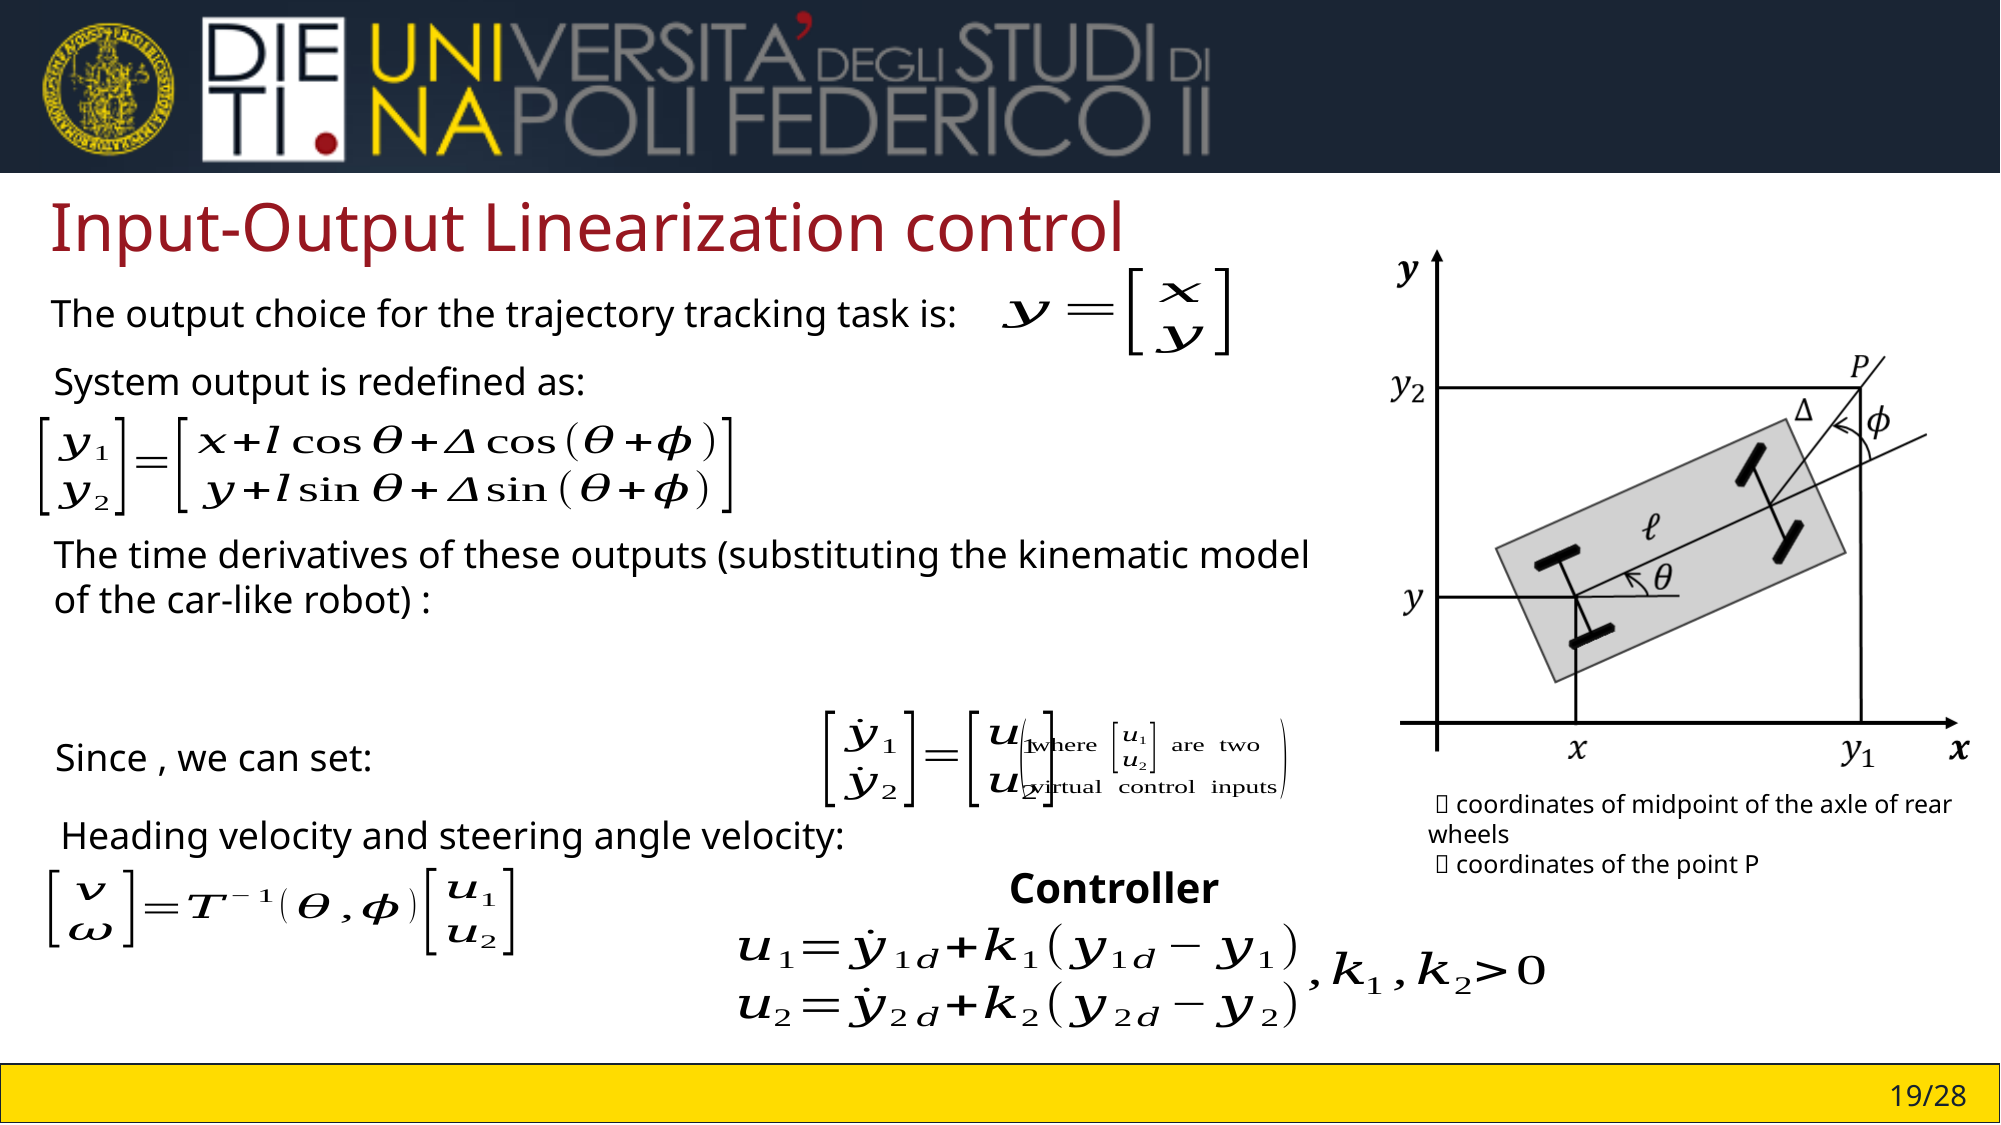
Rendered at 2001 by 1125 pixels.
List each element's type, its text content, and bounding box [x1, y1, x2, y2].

picture [1371, 236, 1994, 782]
text_box Input-Output Linearization control [18, 184, 1982, 273]
text_box The time derivatives of these outputs (substituting the kinematic model of the car-like robot) : [38, 523, 1366, 629]
text_box 19/28 [2, 1069, 1982, 1125]
text_box The output choice for the trajectory tracking task is: [35, 282, 1109, 342]
text_box System output is redefined as: [38, 350, 727, 411]
text_box Heading velocity and steering angle velocity: [45, 804, 956, 864]
text_box Controller [994, 854, 1251, 920]
text_box [0, 1063, 2000, 1123]
picture [0, 0, 2000, 173]
